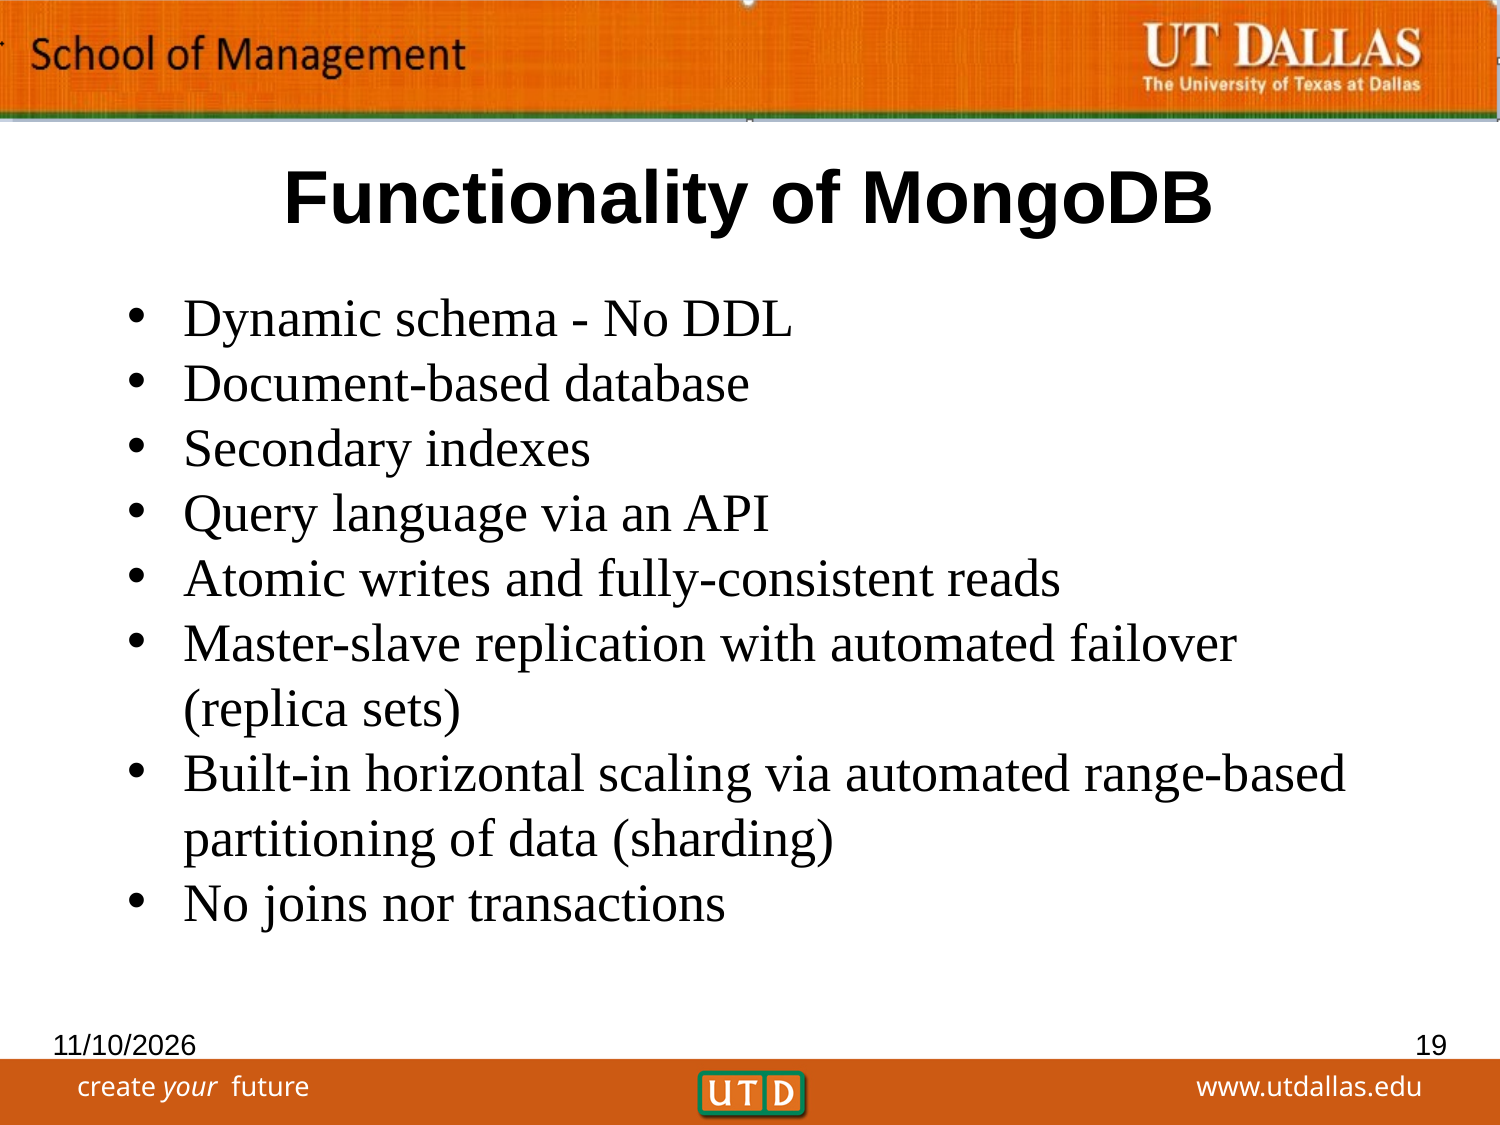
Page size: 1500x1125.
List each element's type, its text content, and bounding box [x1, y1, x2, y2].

slide_number 19 [1149, 1018, 1463, 1057]
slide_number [37, 1018, 351, 1057]
picture [0, 0, 1500, 1125]
title Functionality of MongoDB [112, 125, 1388, 263]
text_box Dynamic schema - No DDL Document-based database Secondary indexes Query language via an API Atomic writes and fully-consistent reads Master-slave replication with automated failover (replica sets) Built-in horizontal scaling via automated range-based partitioning of data (sharding) No joins nor transactions [112, 274, 1388, 940]
